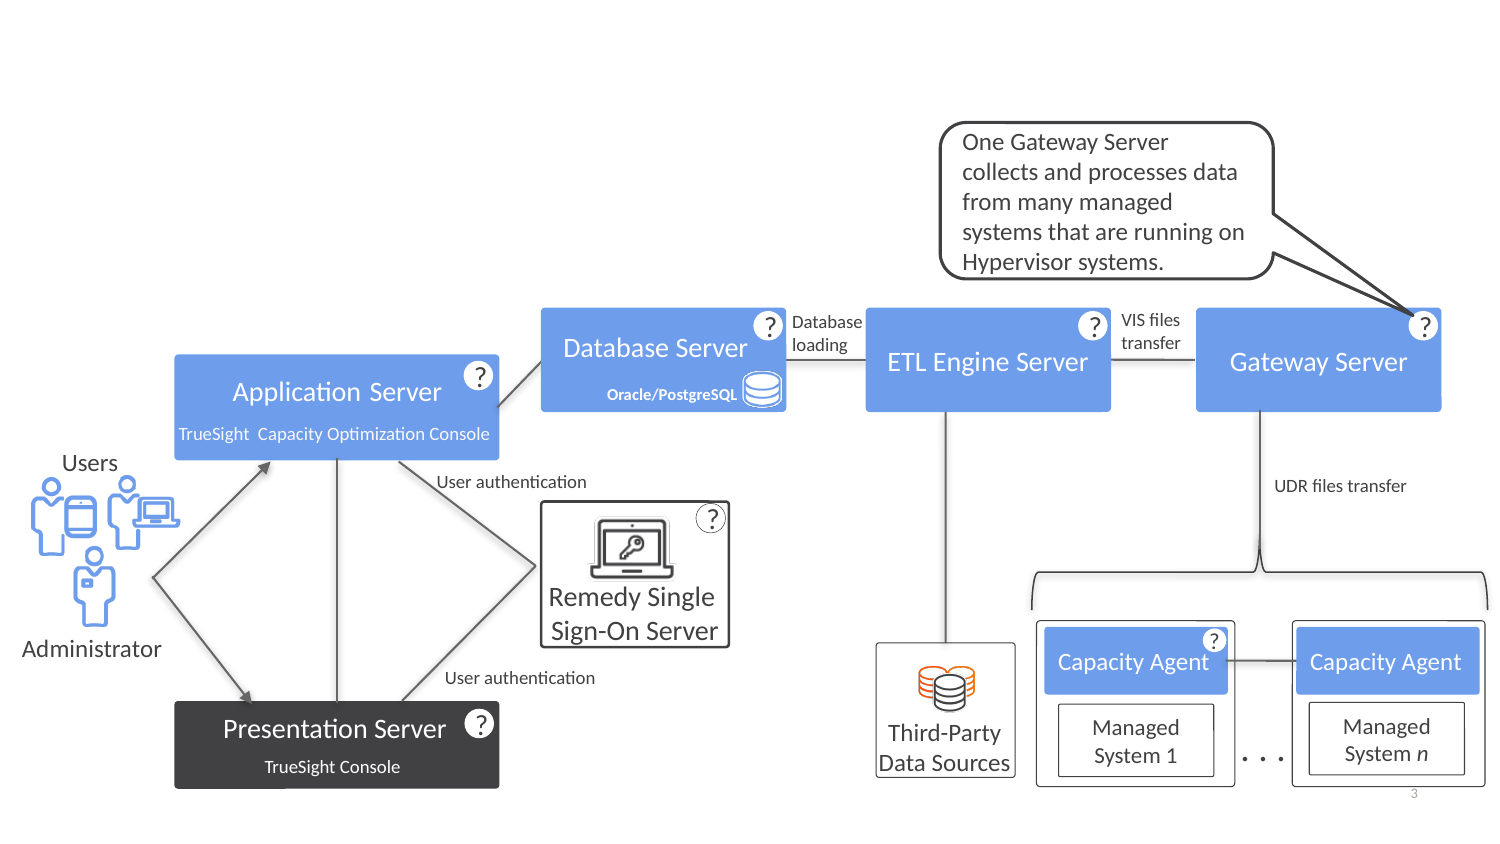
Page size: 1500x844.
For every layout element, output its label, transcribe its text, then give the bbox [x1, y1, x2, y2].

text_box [398, 461, 537, 567]
text_box Capacity Agent [1296, 626, 1480, 695]
text_box Oracle/PostgreSQL [592, 376, 733, 412]
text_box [916, 665, 978, 714]
text_box TrueSight Capacity Optimization Console [163, 413, 536, 452]
text_box Application Server [217, 356, 458, 413]
text_box ? [693, 501, 728, 535]
text_box UDR files transfer [1265, 466, 1440, 504]
picture [587, 504, 677, 594]
text_box [174, 452, 500, 461]
text_box One Gateway Server collects and processes data from many managed systems that are running on Hypervisor systems. [938, 120, 1415, 318]
text_box Administrator [7, 624, 146, 670]
text_box [1290, 618, 1488, 789]
text_box Third-Party Data Sources [861, 709, 1029, 784]
text_box ? [461, 358, 492, 393]
text_box ETL Engine Server [865, 307, 1112, 413]
text_box . . . [1216, 716, 1290, 777]
text_box [1029, 554, 1490, 611]
text_box Managed System 1 [1056, 702, 1216, 779]
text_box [496, 359, 544, 408]
text_box Presentation Server [208, 703, 462, 752]
text_box [1034, 618, 1237, 789]
text_box [174, 354, 500, 413]
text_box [152, 461, 271, 579]
text_box ? [1406, 308, 1441, 343]
text_box Database Server [548, 322, 764, 371]
text_box [547, 371, 733, 413]
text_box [151, 576, 253, 705]
text_box User authentication [539, 462, 615, 499]
text_box Gateway Server [1196, 307, 1442, 413]
text_box [873, 640, 1018, 780]
text_box ? [1076, 308, 1110, 343]
text_box VIS files transfer [1106, 300, 1214, 359]
text_box ? [462, 709, 497, 741]
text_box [401, 565, 536, 702]
text_box ? [751, 308, 785, 343]
text_box [174, 709, 500, 789]
text_box Remedy Single Sign-On Server [541, 571, 738, 654]
text_box [540, 307, 787, 363]
text_box Users [47, 439, 148, 475]
text_box [541, 499, 732, 571]
text_box User authentication [541, 658, 633, 696]
picture [738, 364, 787, 413]
text_box Database loading [777, 302, 880, 357]
text_box TrueSight Console [249, 752, 450, 785]
picture [24, 475, 152, 627]
